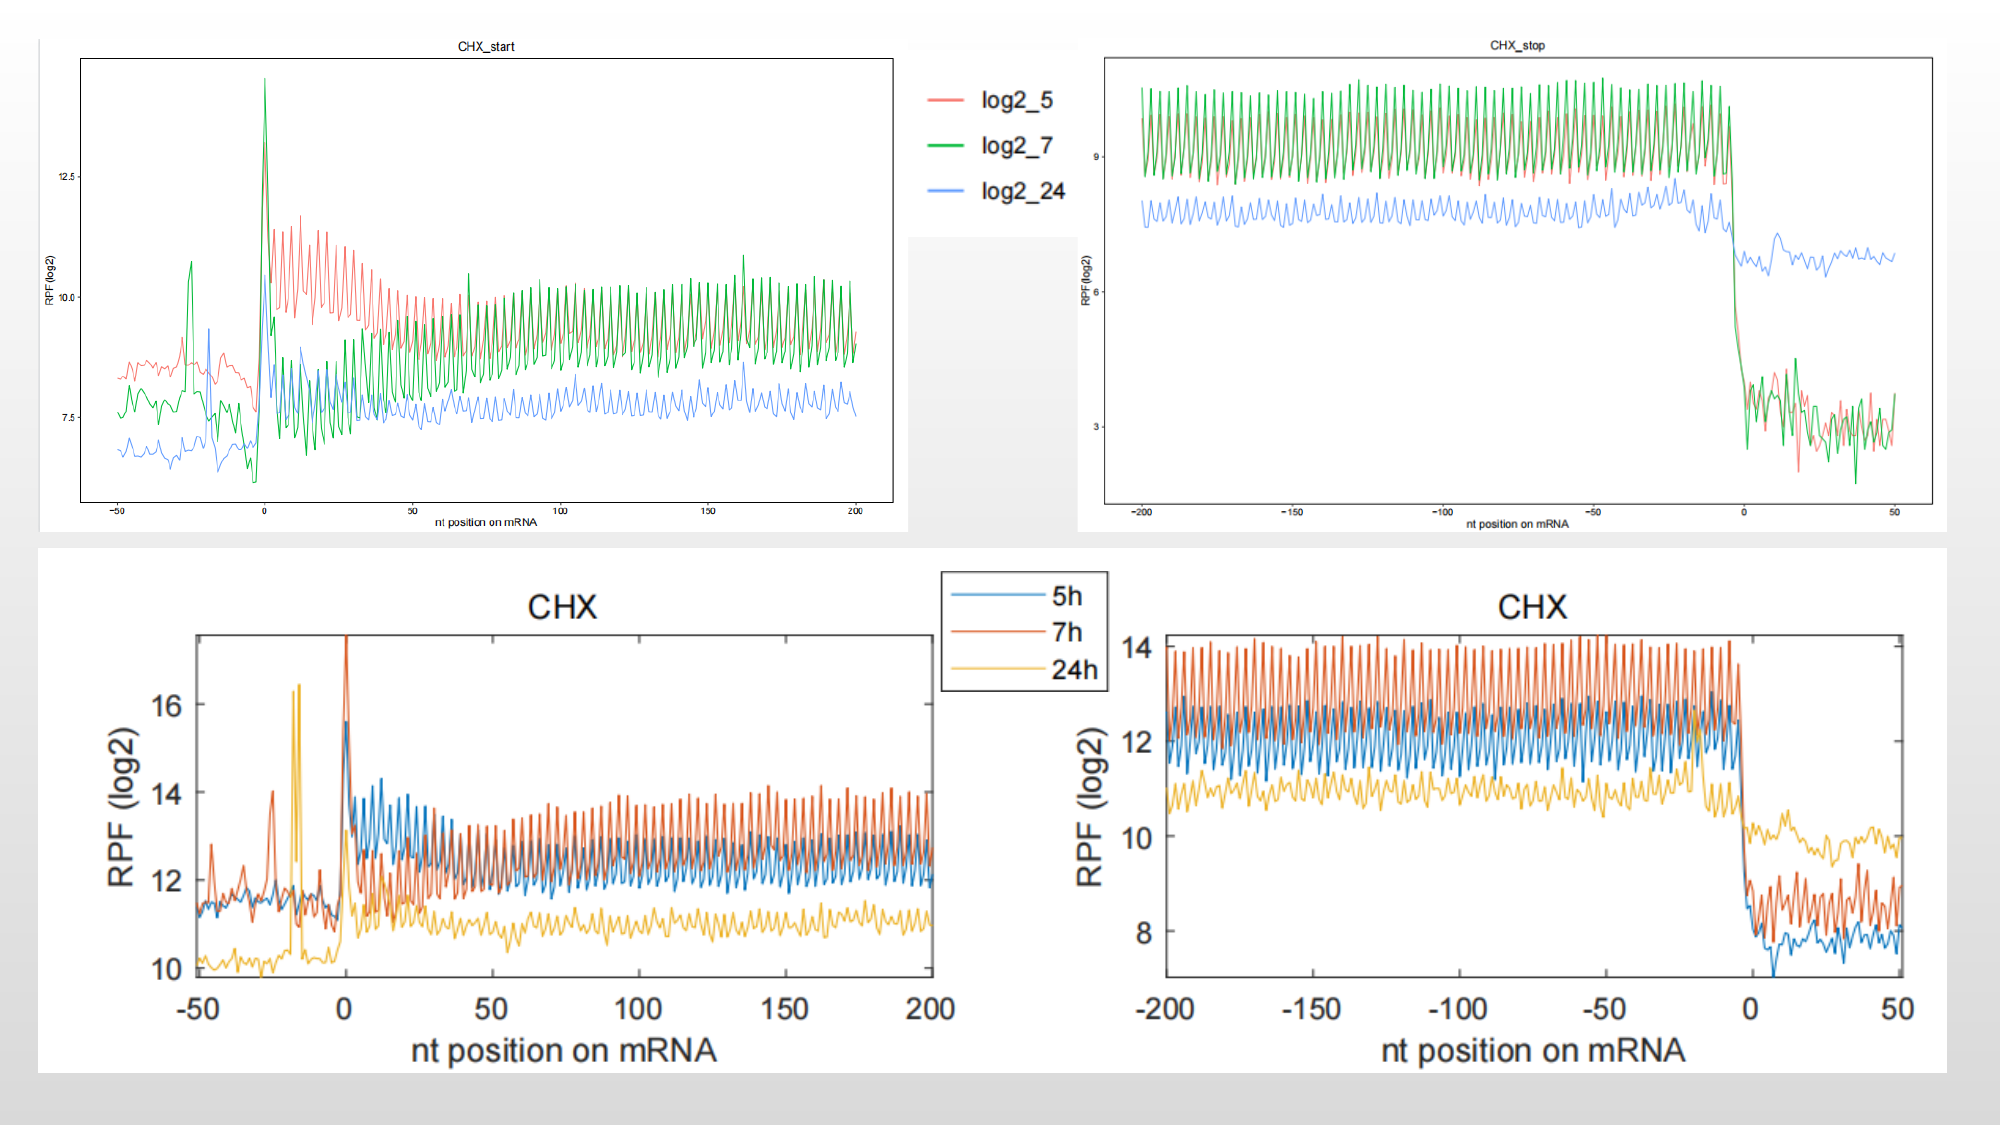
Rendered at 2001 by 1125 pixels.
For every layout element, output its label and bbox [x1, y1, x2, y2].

picture [38, 548, 1947, 1073]
picture [38, 38, 1947, 532]
